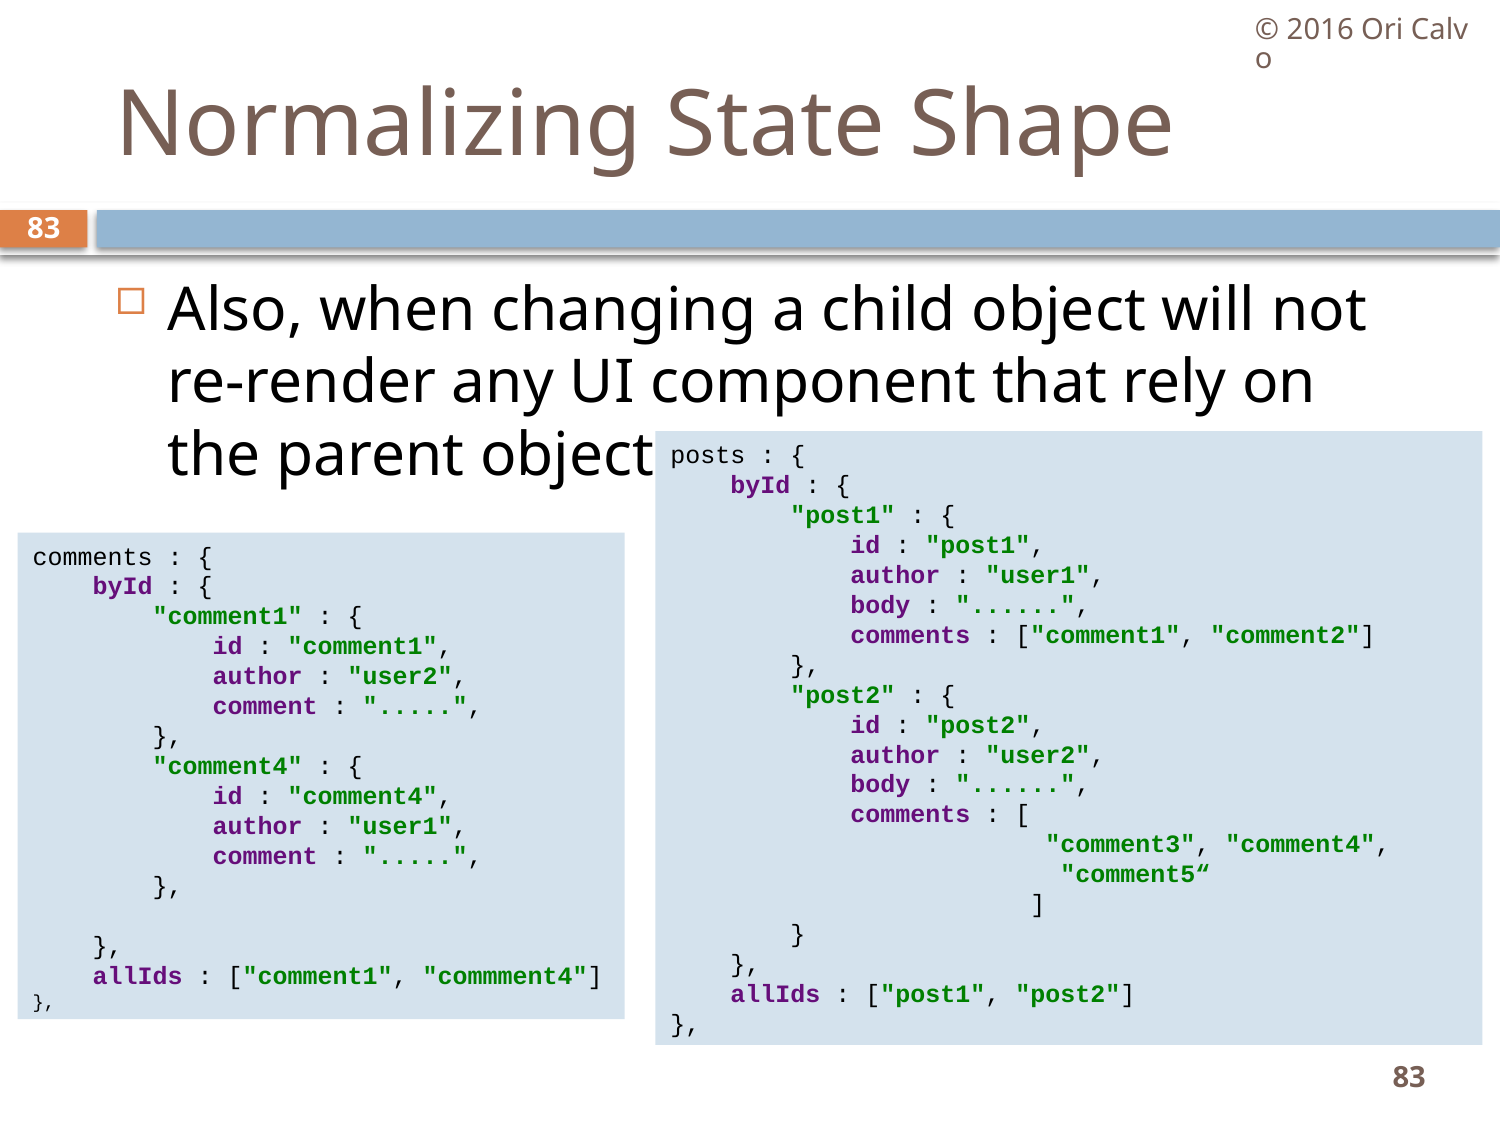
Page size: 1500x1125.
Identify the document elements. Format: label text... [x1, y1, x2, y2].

footer © 2016 Ori Calvo [1240, 0, 1500, 60]
slide_number 83 [0, 208, 88, 249]
text_box posts : { byId : { "post1" : { id : "post1", author : "user1", body : "......", comments : ["comment1", "comment2"] }, "post2" : { id : "post2", author : "user2", body : "......", comments : [ "comment3", "comment4", "comment5“ ] } }, allIds : ["post1", "post2"] }, [655, 431, 1483, 1045]
title Normalizing State Shape [100, 37, 1438, 200]
list Also, when changing a child object will not re-render any UI component that rely on the parent object [100, 262, 1438, 504]
text_box comments : { byId : { "comment1" : { id : "comment1", author : "user2", comment : ".....", }, "comment4" : { id : "comment4", author : "user1", comment : ".....", }, }, allIds : ["comment1", "commment4"] }, [17, 532, 625, 1020]
